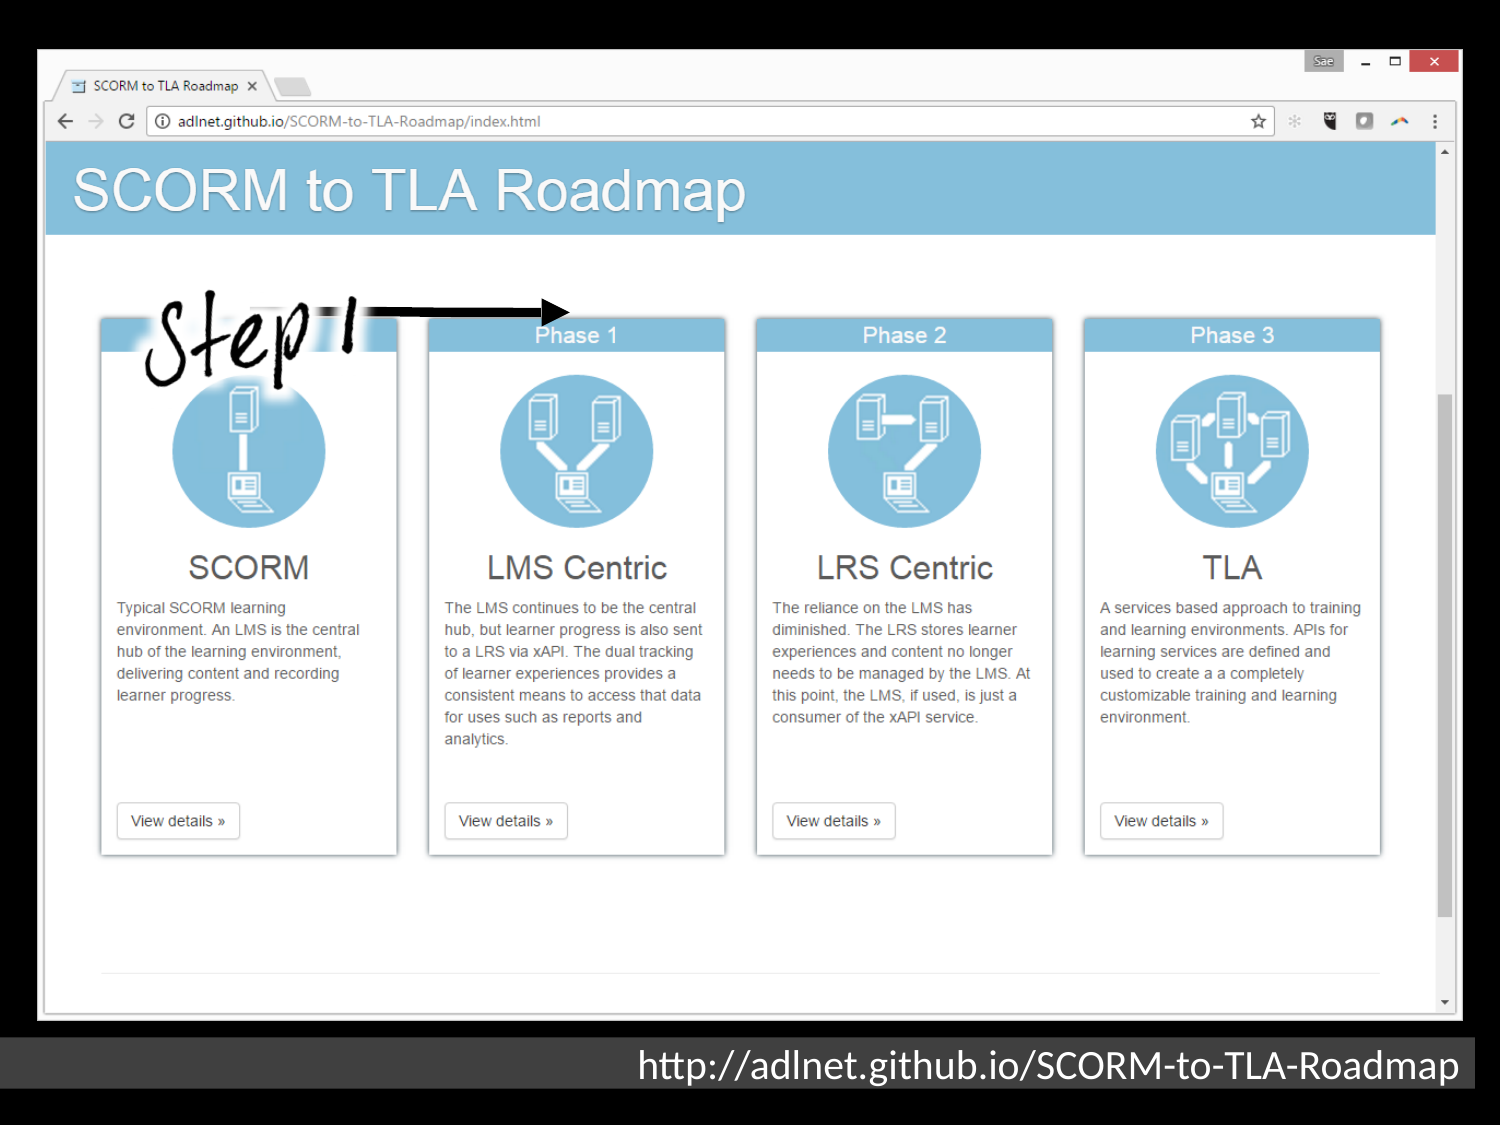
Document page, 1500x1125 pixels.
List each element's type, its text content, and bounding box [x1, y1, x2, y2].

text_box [37, 49, 1463, 1021]
text_box http://adlnet.github.io/SCORM-to-TLA-Roadmap [0, 1037, 1475, 1089]
picture [68, 243, 442, 506]
